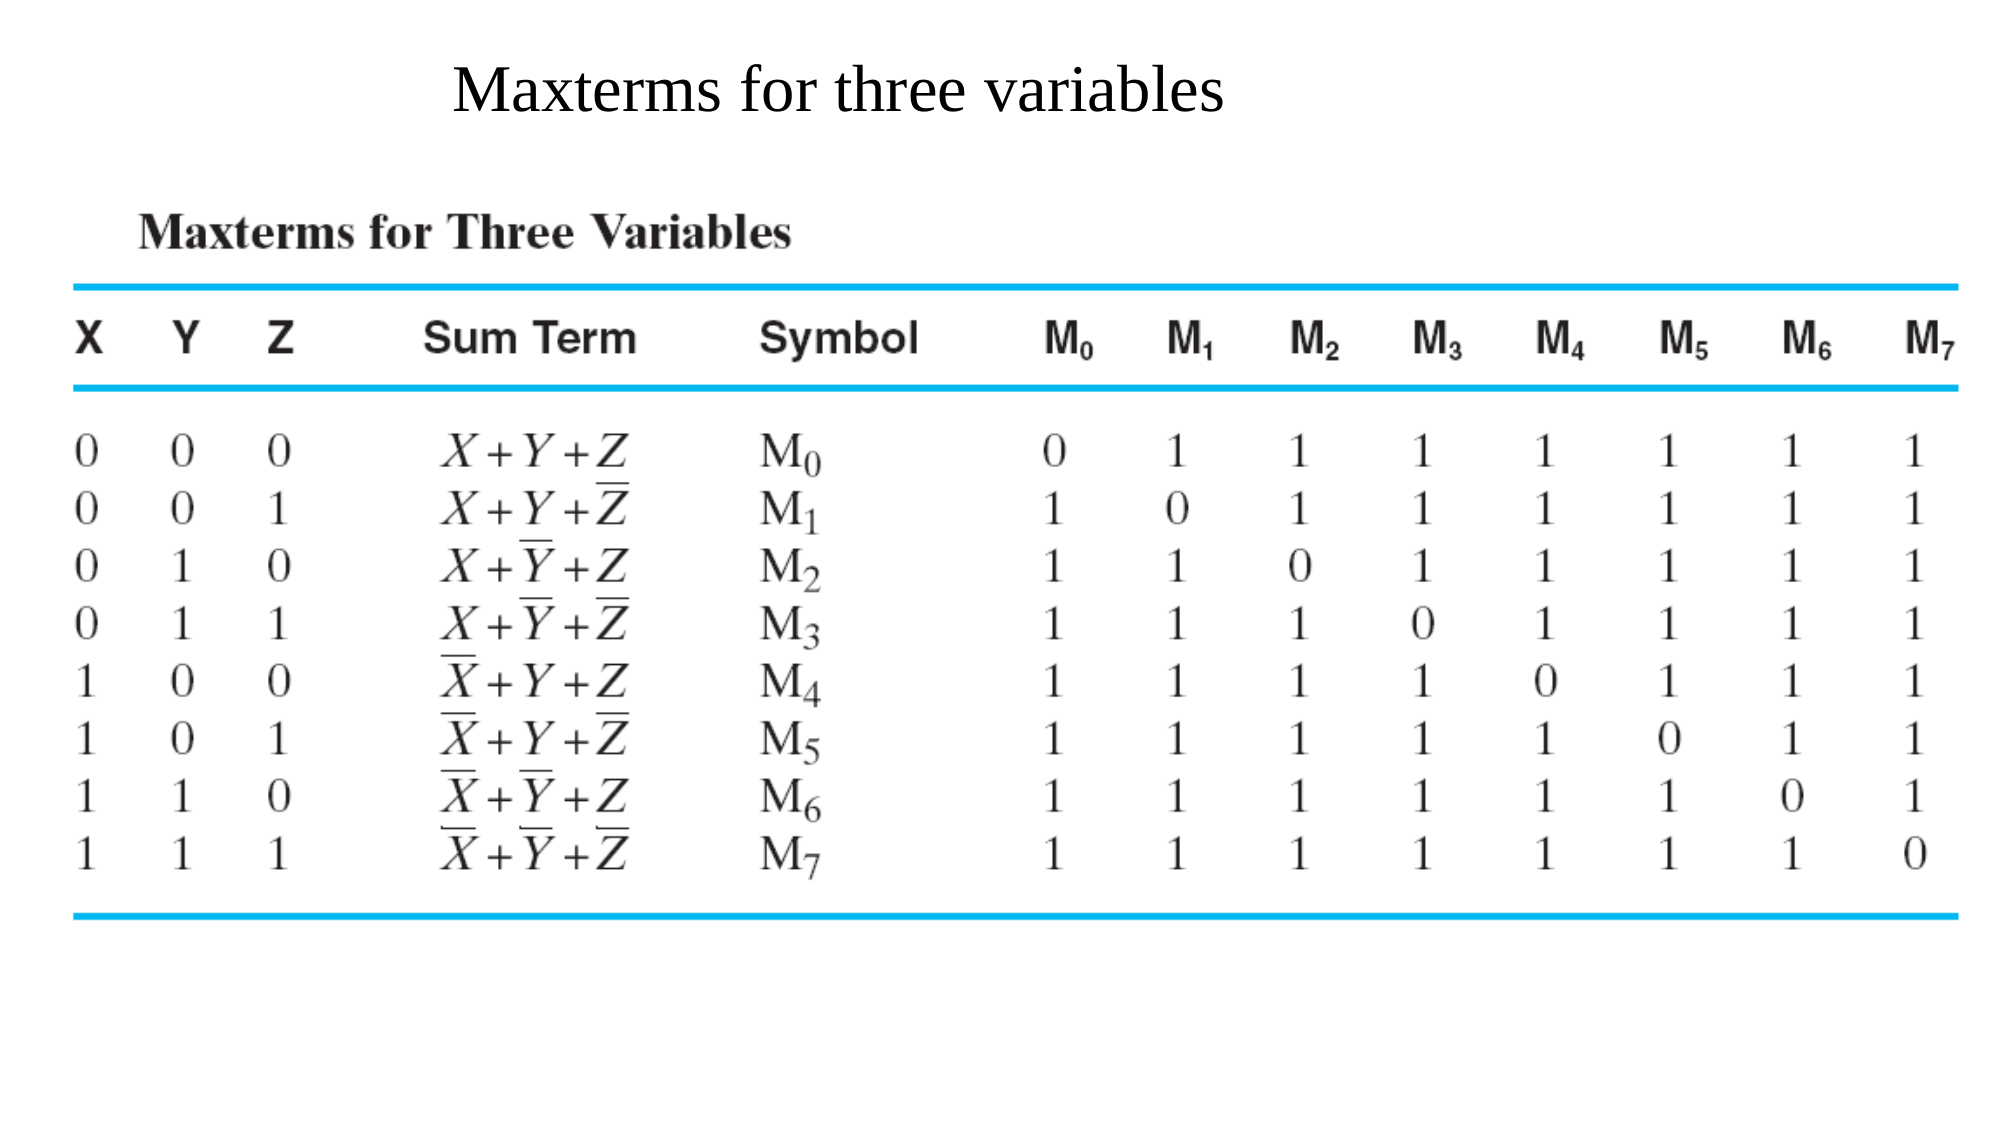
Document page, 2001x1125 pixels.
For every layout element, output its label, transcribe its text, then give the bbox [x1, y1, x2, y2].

title Maxterms for three variables [437, 26, 1563, 153]
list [44, 206, 1985, 990]
